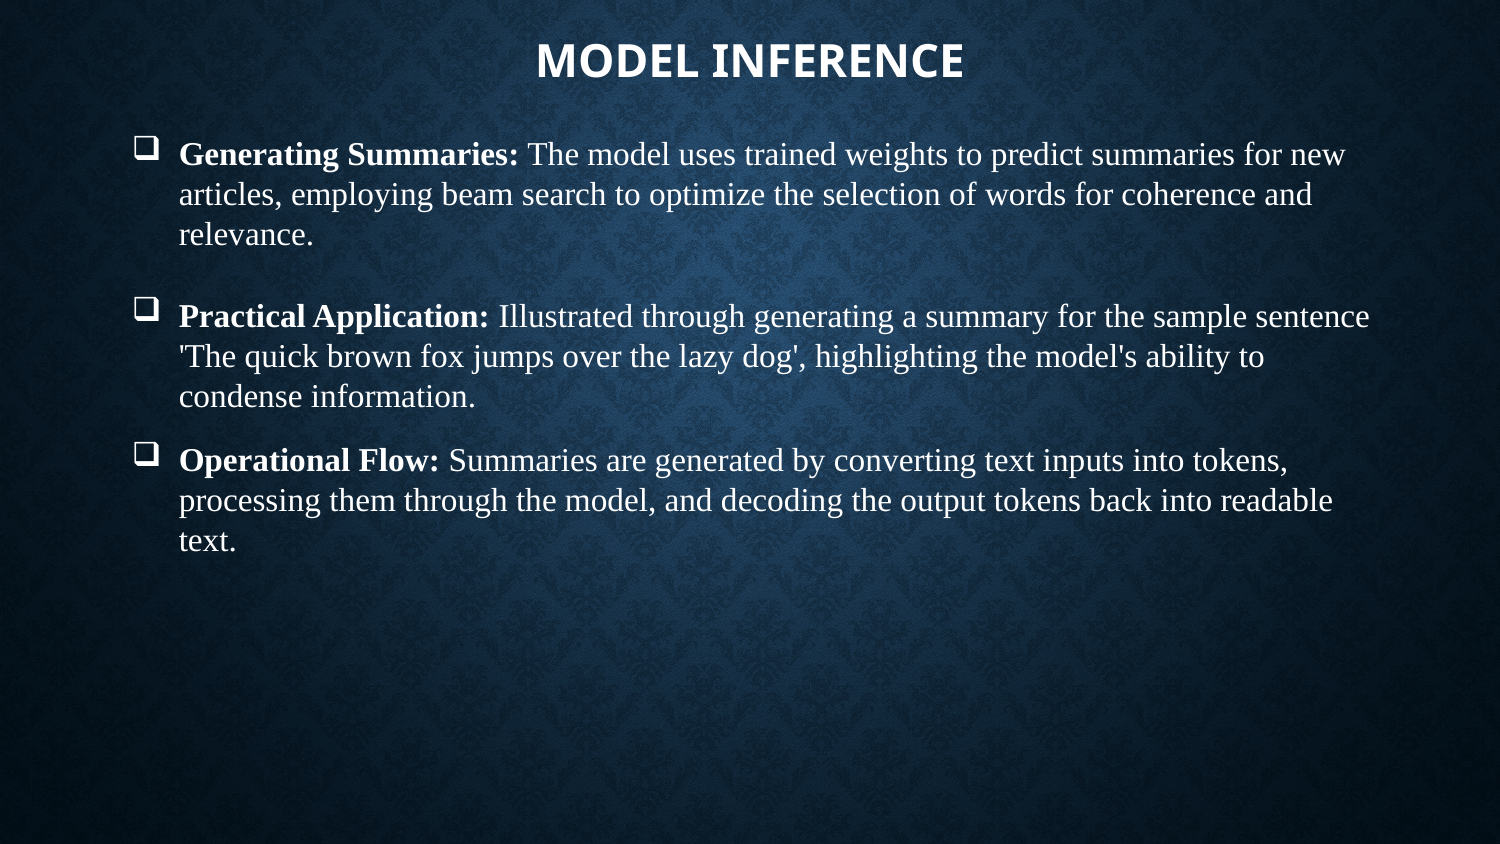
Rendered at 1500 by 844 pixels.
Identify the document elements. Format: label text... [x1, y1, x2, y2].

title Model Inference [51, 23, 1449, 117]
text_box Generating Summaries: The model uses trained weights to predict summaries for new articles, employing beam search to optimize the selection of words for coherence and relevance. Practical Application: Illustrated through generating a summary for the sample sentence 'The quick brown fox jumps over the lazy dog', highlighting the model's ability to condense information. Operational Flow: Summaries are generated by converting text inputs into tokens, processing them through the model, and decoding the output tokens back into readable text. [78, 132, 1377, 590]
text_box [36, 246, 726, 768]
